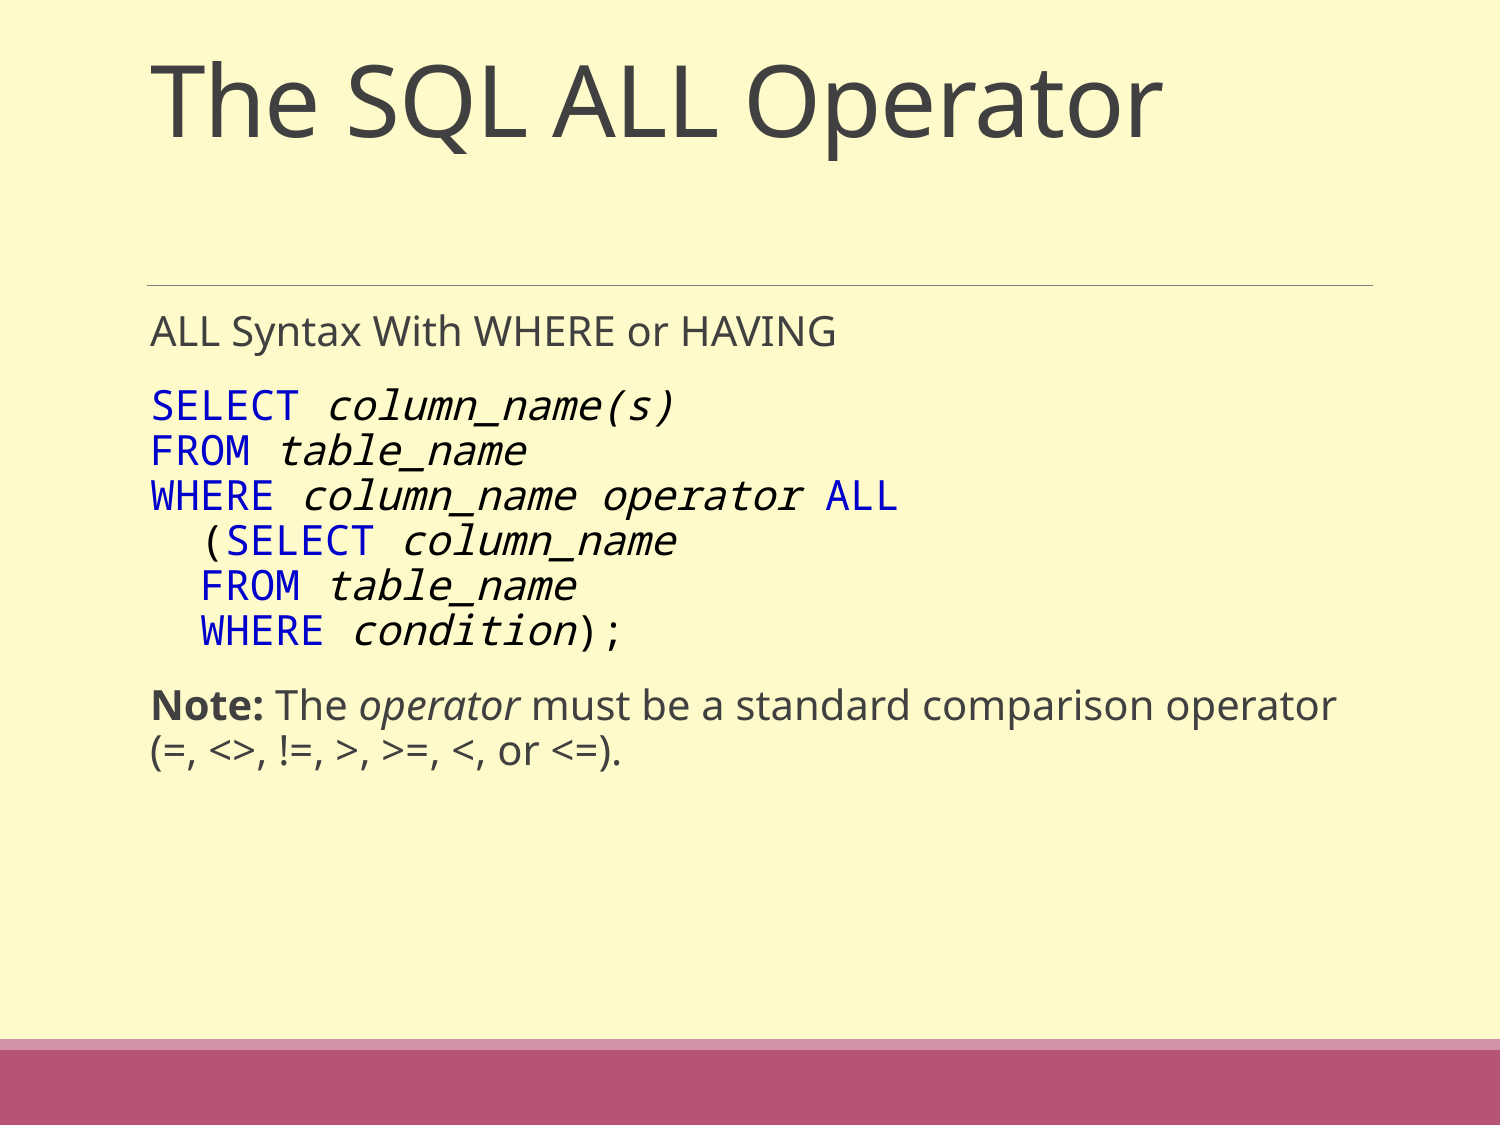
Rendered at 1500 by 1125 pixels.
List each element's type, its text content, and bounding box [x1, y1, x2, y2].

list ALL Syntax With WHERE or HAVING SELECT column_name(s) FROM table_name WHERE column_name operator ALL (SELECT column_name FROM table_name WHERE condition); Note: The operator must be a standard comparison operator (=, <>, !=, >, >=, <, or <=). [135, 302, 1373, 963]
title The SQL ALL Operator [135, 47, 1373, 285]
